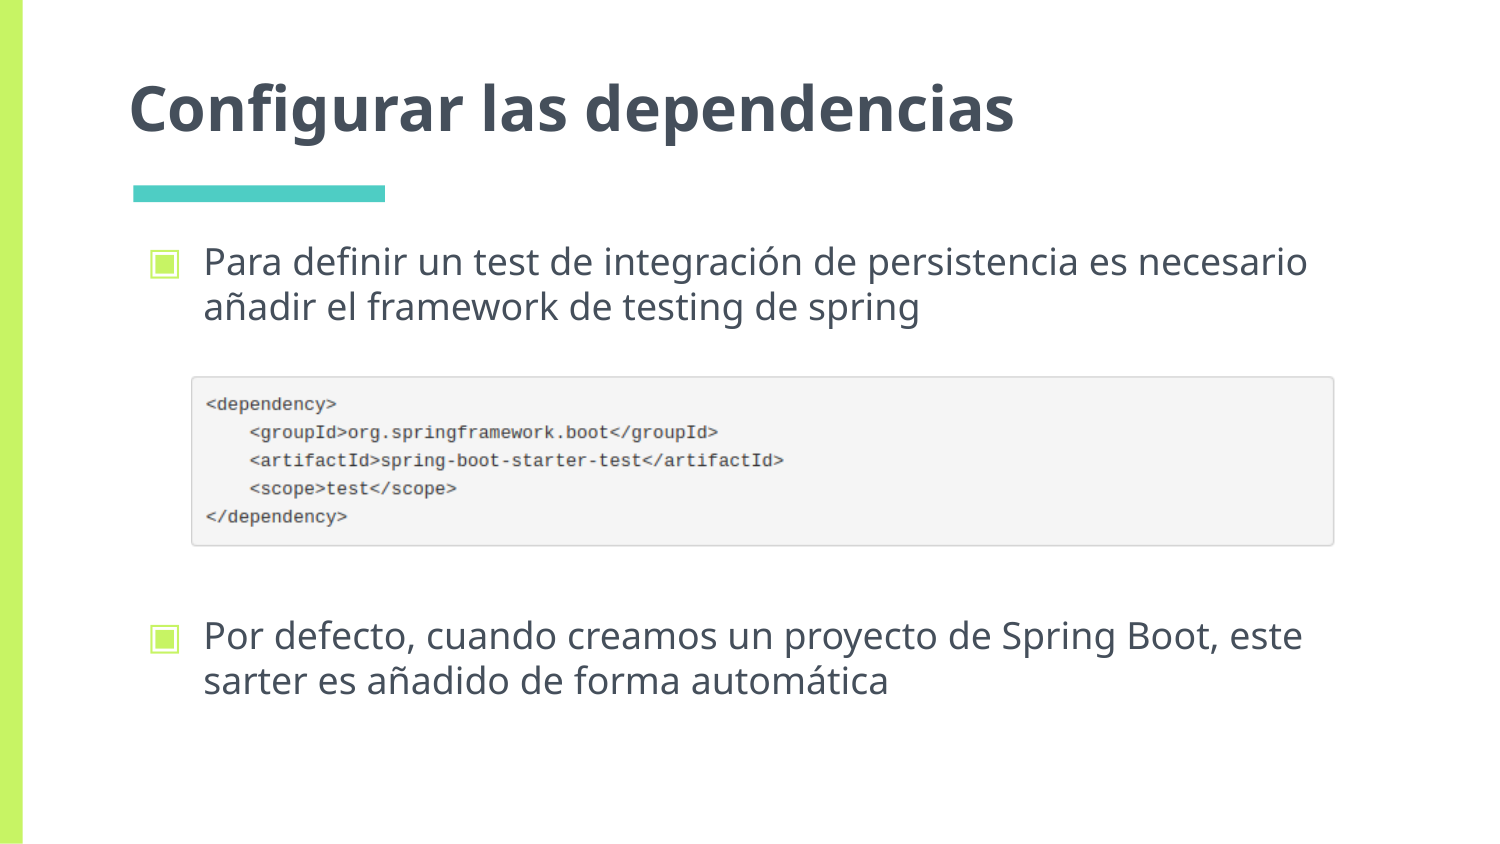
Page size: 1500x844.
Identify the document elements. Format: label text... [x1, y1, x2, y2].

list Para definir un test de integración de persistencia es necesario añadir el framework de testing de spring Por defecto, cuando creamos un proyecto de Spring Boot, este sarter es añadido de forma automática [113, 222, 1387, 766]
picture [191, 375, 1336, 548]
title Configurar las dependencias [113, 0, 1387, 159]
